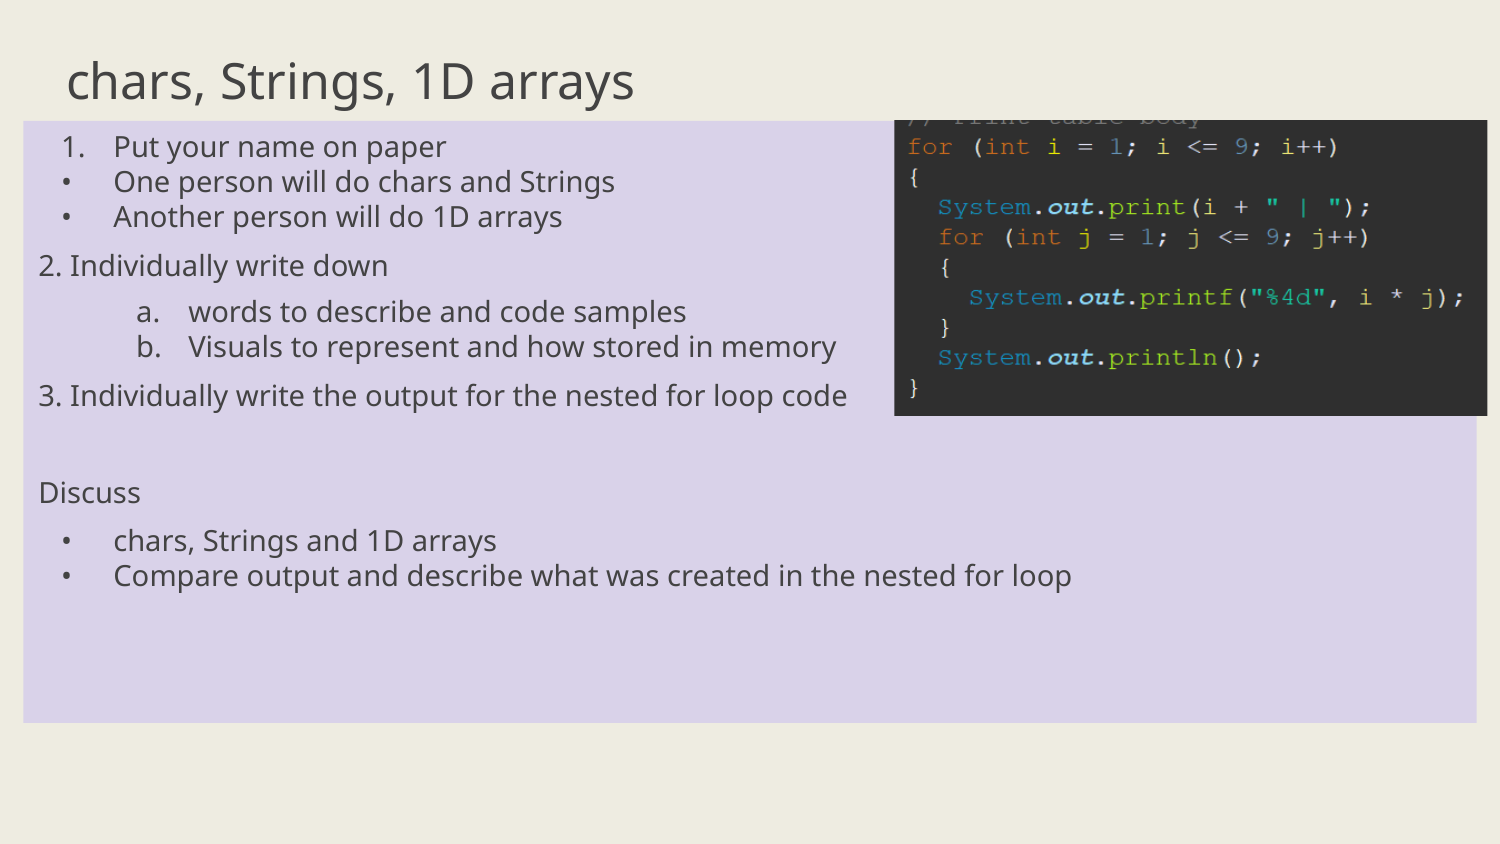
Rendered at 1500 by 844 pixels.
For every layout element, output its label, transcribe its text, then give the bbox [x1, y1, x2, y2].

picture [894, 120, 1488, 416]
list Put your name on paper One person will do chars and Strings Another person will do 1D arrays 2. Individually write down words to describe and code samples Visuals to represent and how stored in memory 3. Individually write the output for the nested for loop code Discuss chars, Strings and 1D arrays Compare output and describe what was created in the nested for loop [23, 120, 1477, 723]
title chars, Strings, 1D arrays [51, 41, 1449, 120]
